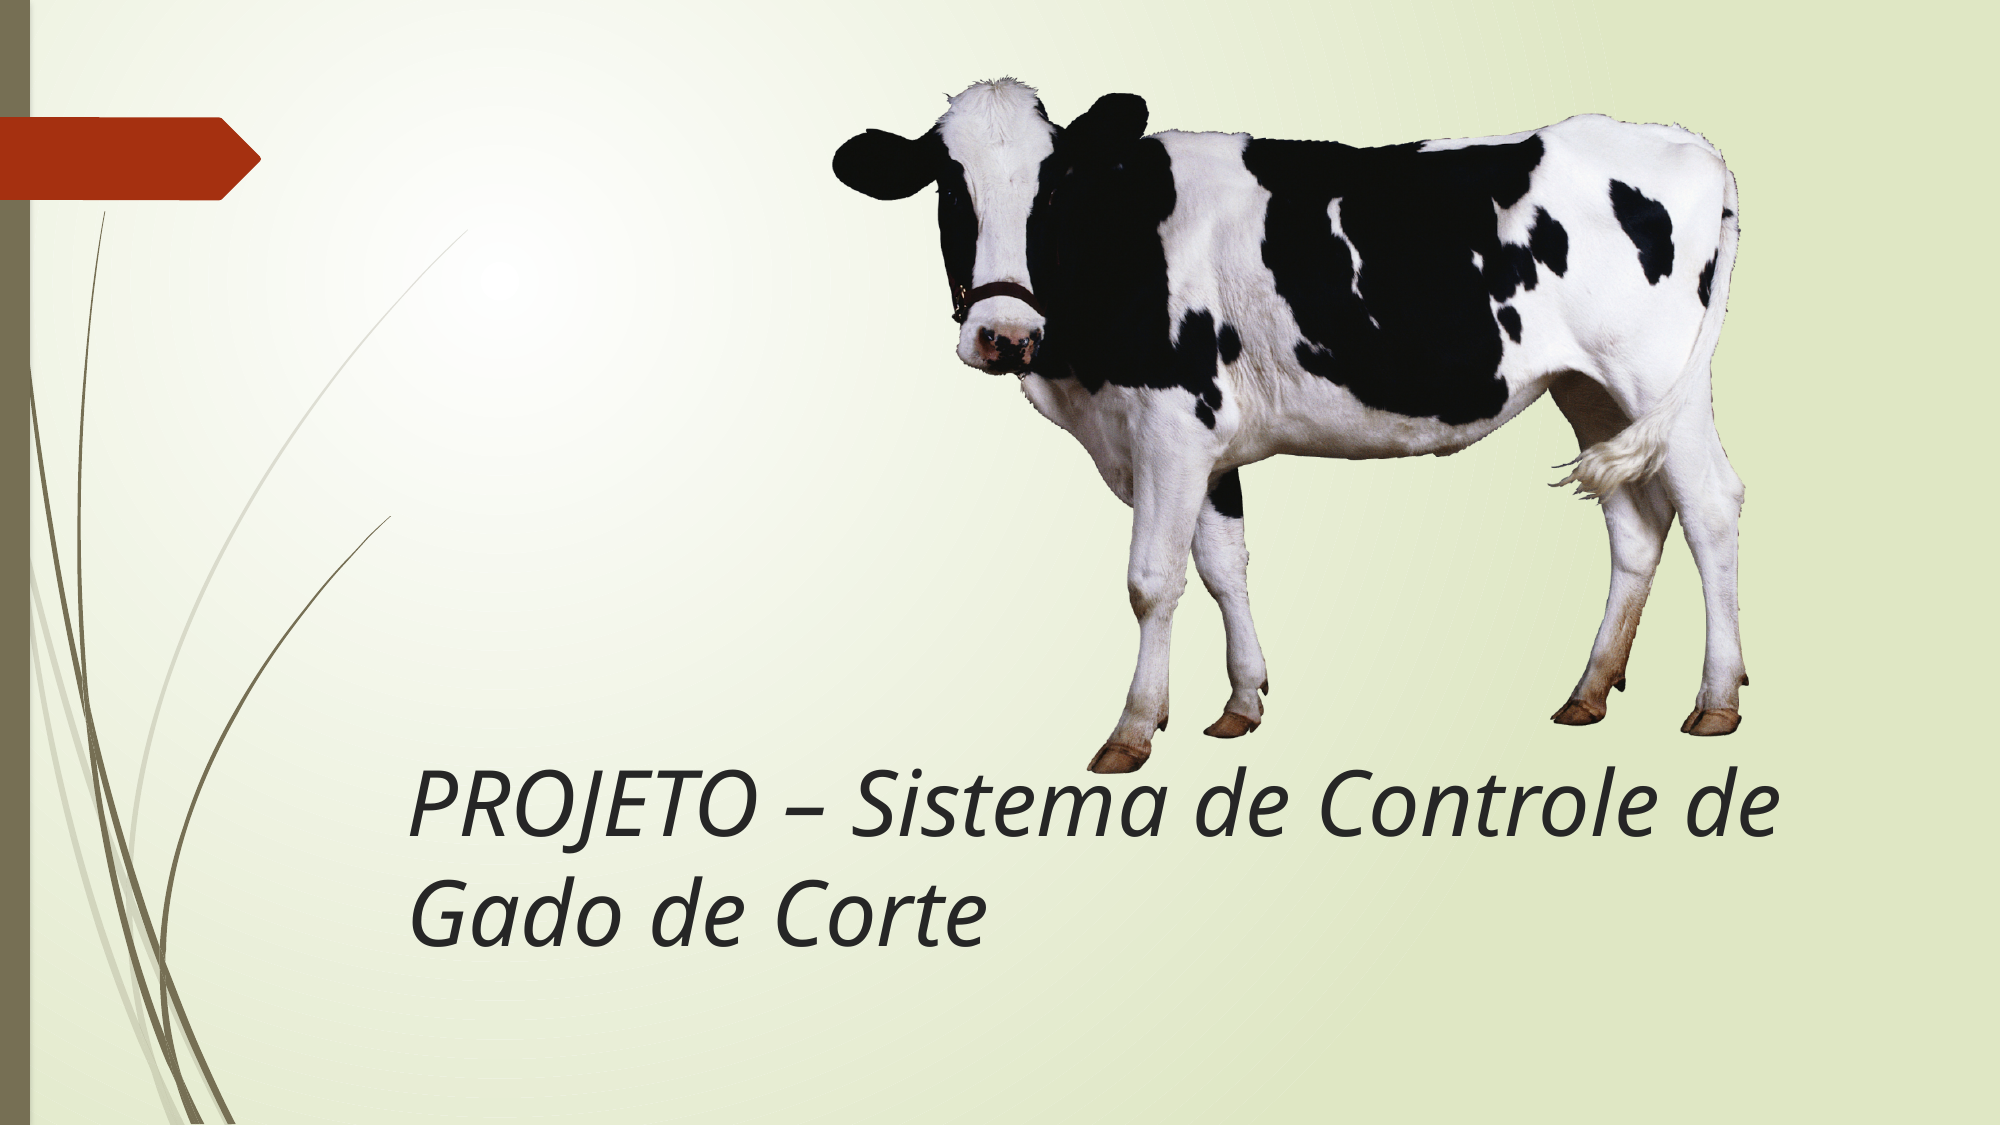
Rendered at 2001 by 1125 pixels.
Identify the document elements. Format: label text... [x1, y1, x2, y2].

title PROJETO – Sistema de Controle de Gado de Corte [391, 737, 1854, 953]
picture [832, 73, 1749, 774]
